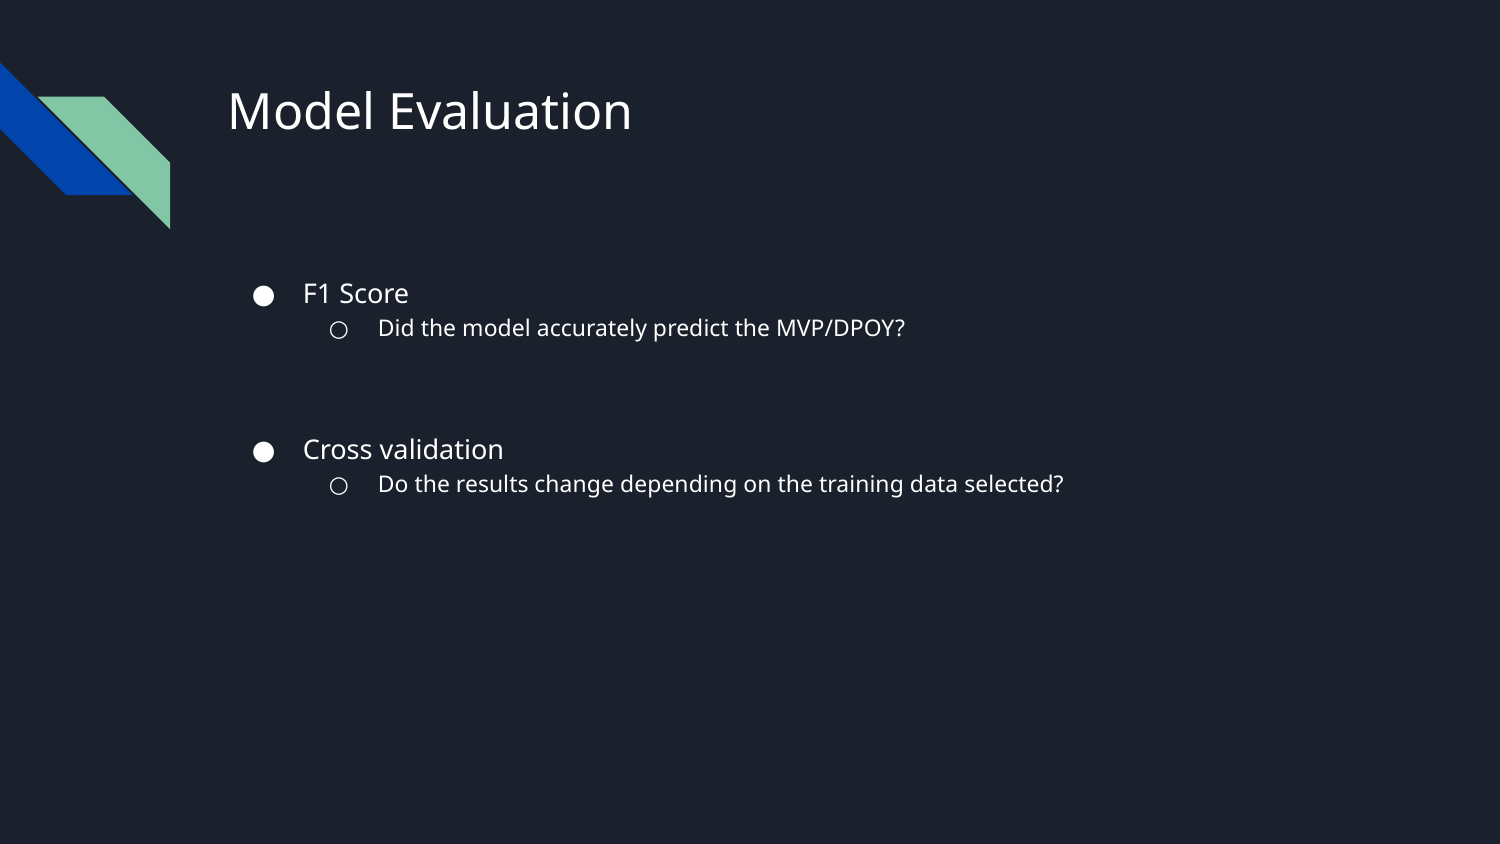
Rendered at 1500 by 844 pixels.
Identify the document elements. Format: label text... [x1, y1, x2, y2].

list F1 Score Did the model accurately predict the MVP/DPOY? Cross validation Do the results change depending on the training data selected? [212, 257, 1368, 735]
title Model Evaluation [212, 64, 1368, 215]
